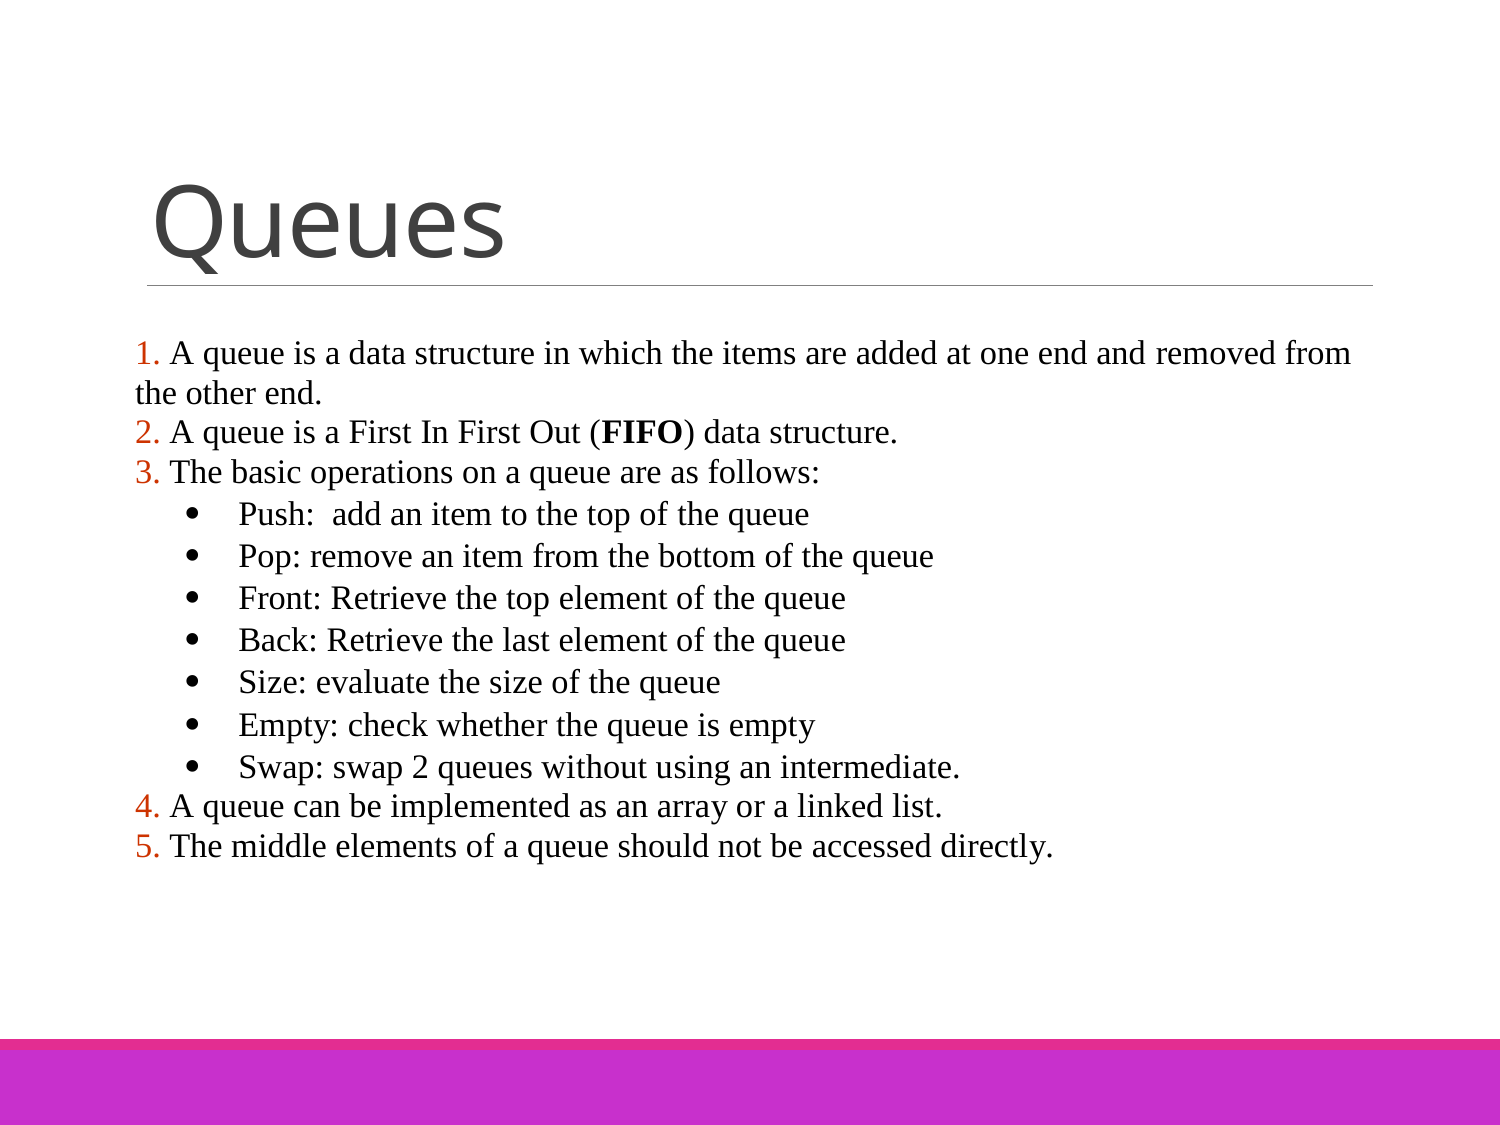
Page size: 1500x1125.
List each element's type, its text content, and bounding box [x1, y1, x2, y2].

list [134, 332, 1376, 866]
title Queues [135, 47, 1373, 285]
